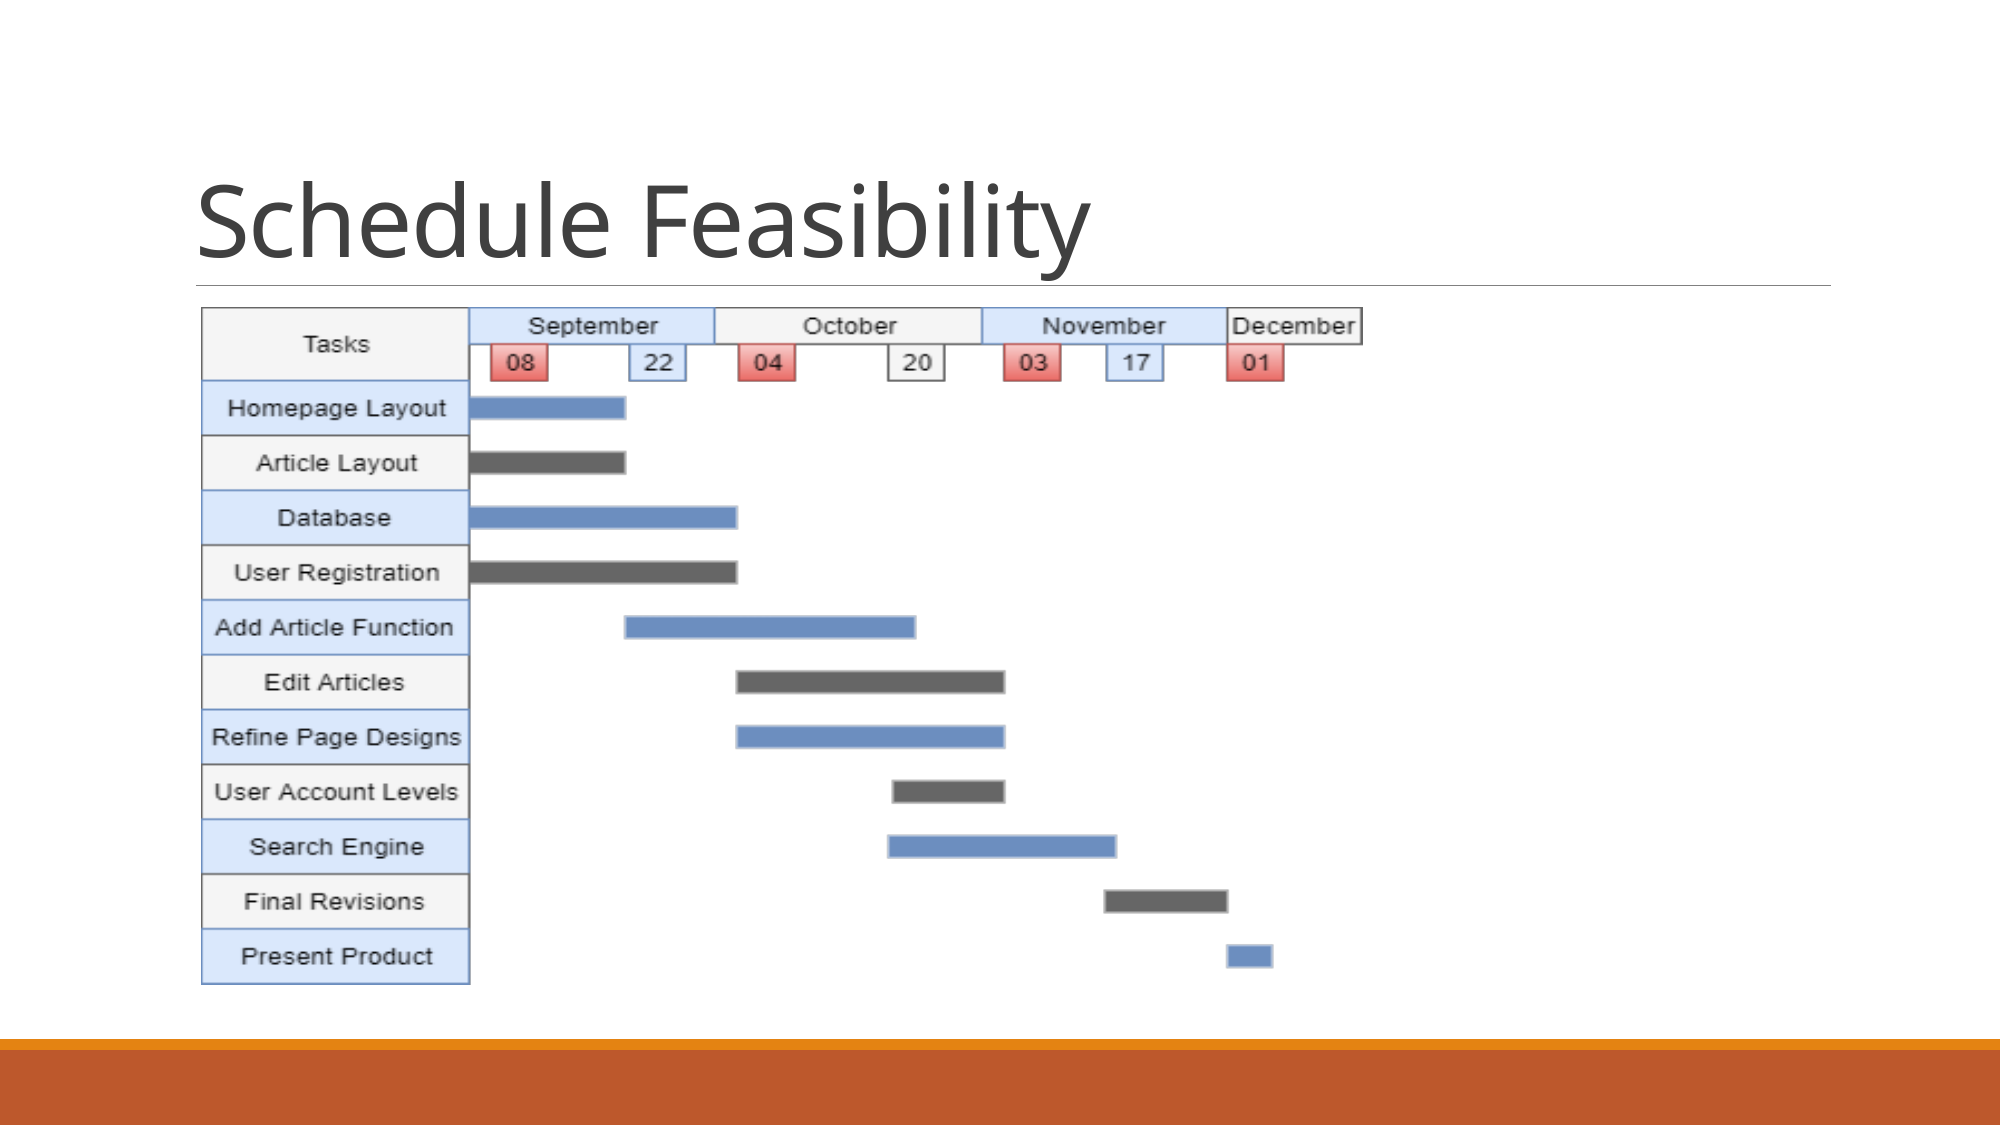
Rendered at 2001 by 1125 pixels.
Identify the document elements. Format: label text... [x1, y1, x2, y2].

picture [200, 306, 1364, 986]
title Schedule Feasibility [180, 47, 1830, 285]
